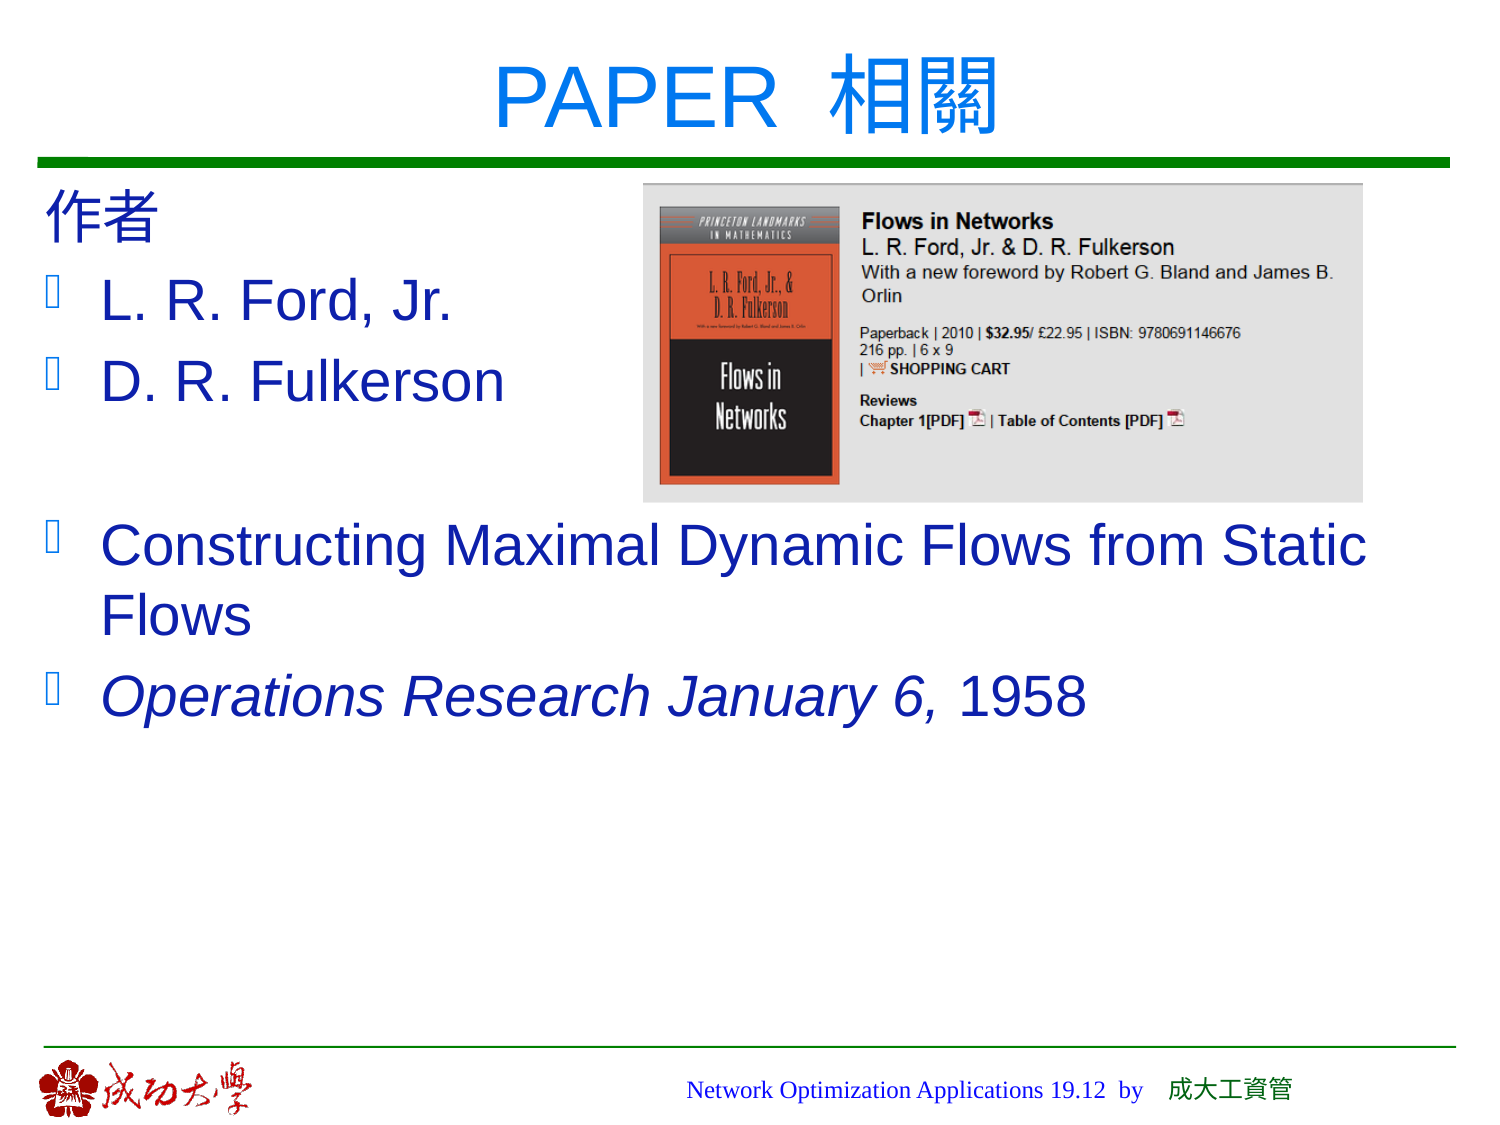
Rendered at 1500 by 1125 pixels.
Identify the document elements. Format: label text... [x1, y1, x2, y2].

picture [35, 1058, 254, 1118]
picture [643, 183, 1363, 506]
text_box Network Optimization Applications 19.12 by 成大工資管 [513, 1058, 1472, 1119]
title PAPER 相關 [12, 12, 1483, 173]
list 作者 L. R. Ford, Jr. D. R. Fulkerson Constructing Maximal Dynamic Flows from Static Flows Operations Research January 6, 1958 [29, 172, 1470, 1035]
